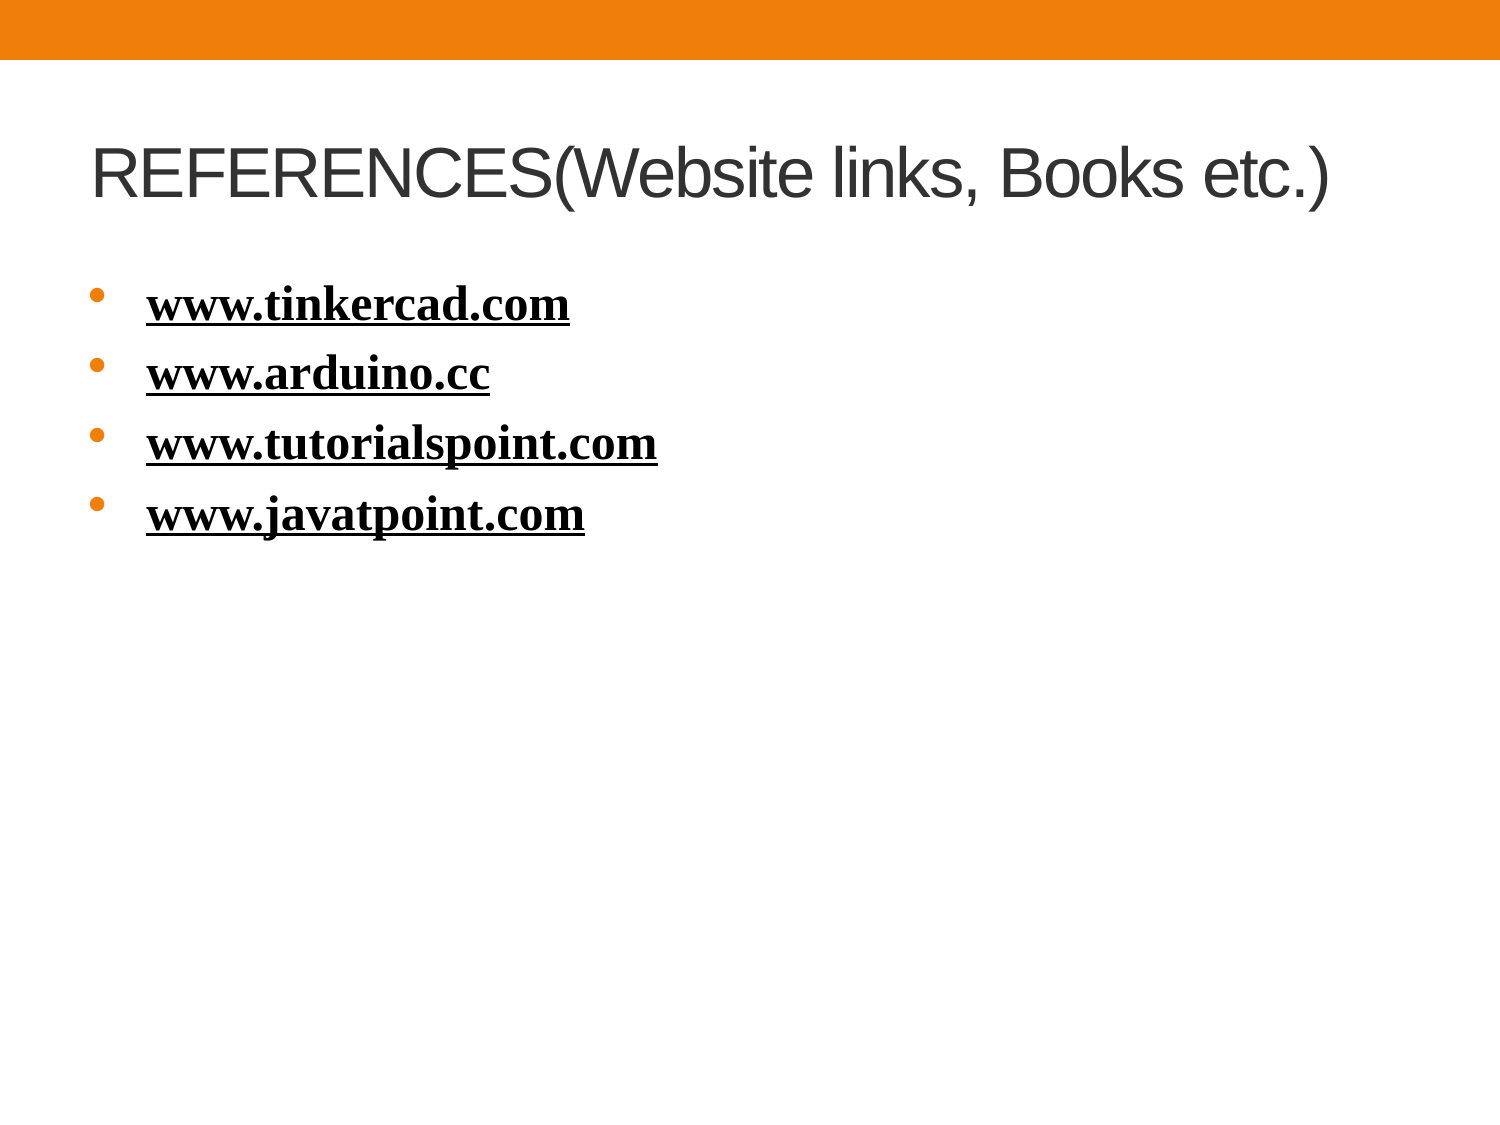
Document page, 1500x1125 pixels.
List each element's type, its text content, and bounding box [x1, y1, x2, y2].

list www.tinkercad.com www.arduino.cc www.tutorialspoint.com www.javatpoint.com [75, 262, 1425, 1063]
title REFERENCES(Website links, Books etc.) [75, 87, 1425, 250]
